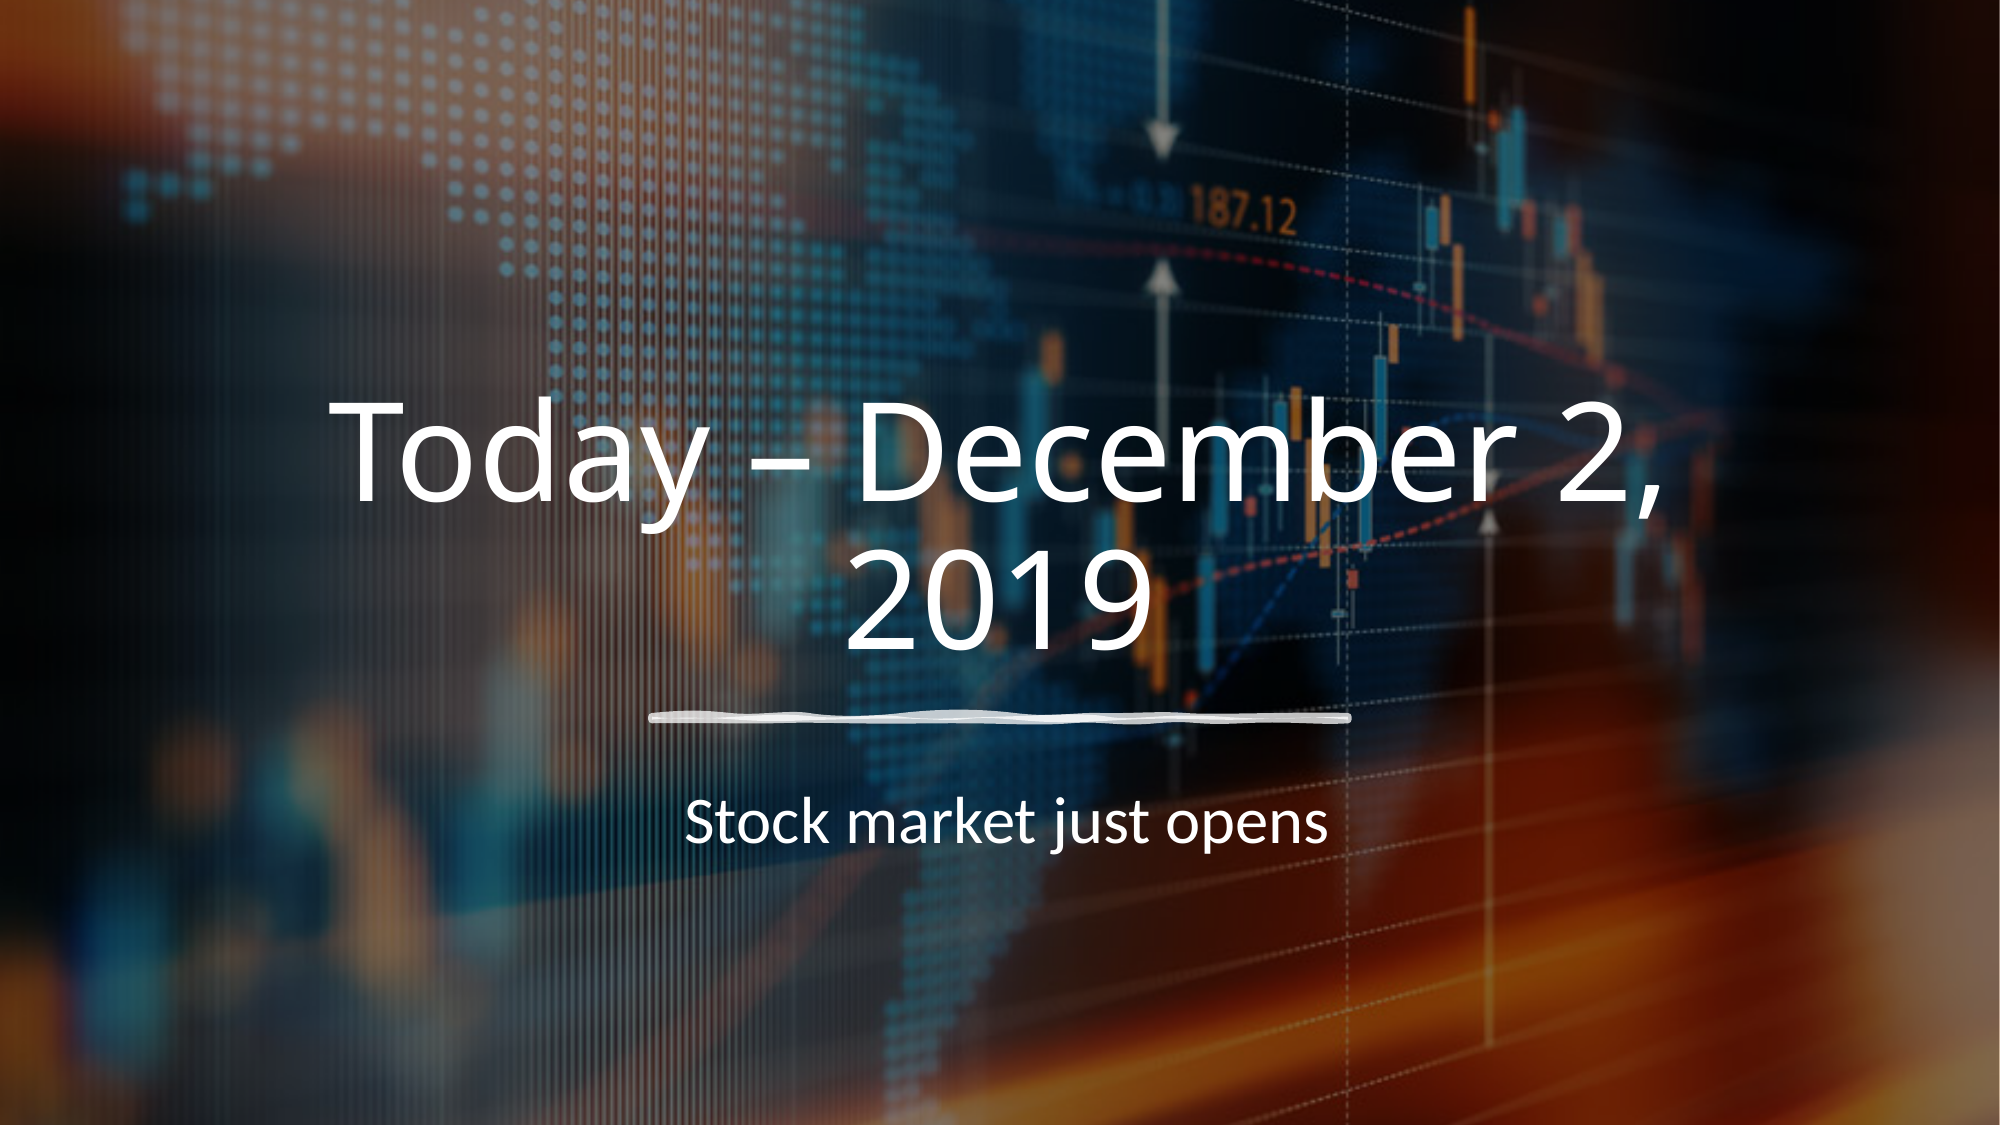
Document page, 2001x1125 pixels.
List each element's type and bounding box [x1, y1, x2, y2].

list [0, 0, 2000, 1125]
